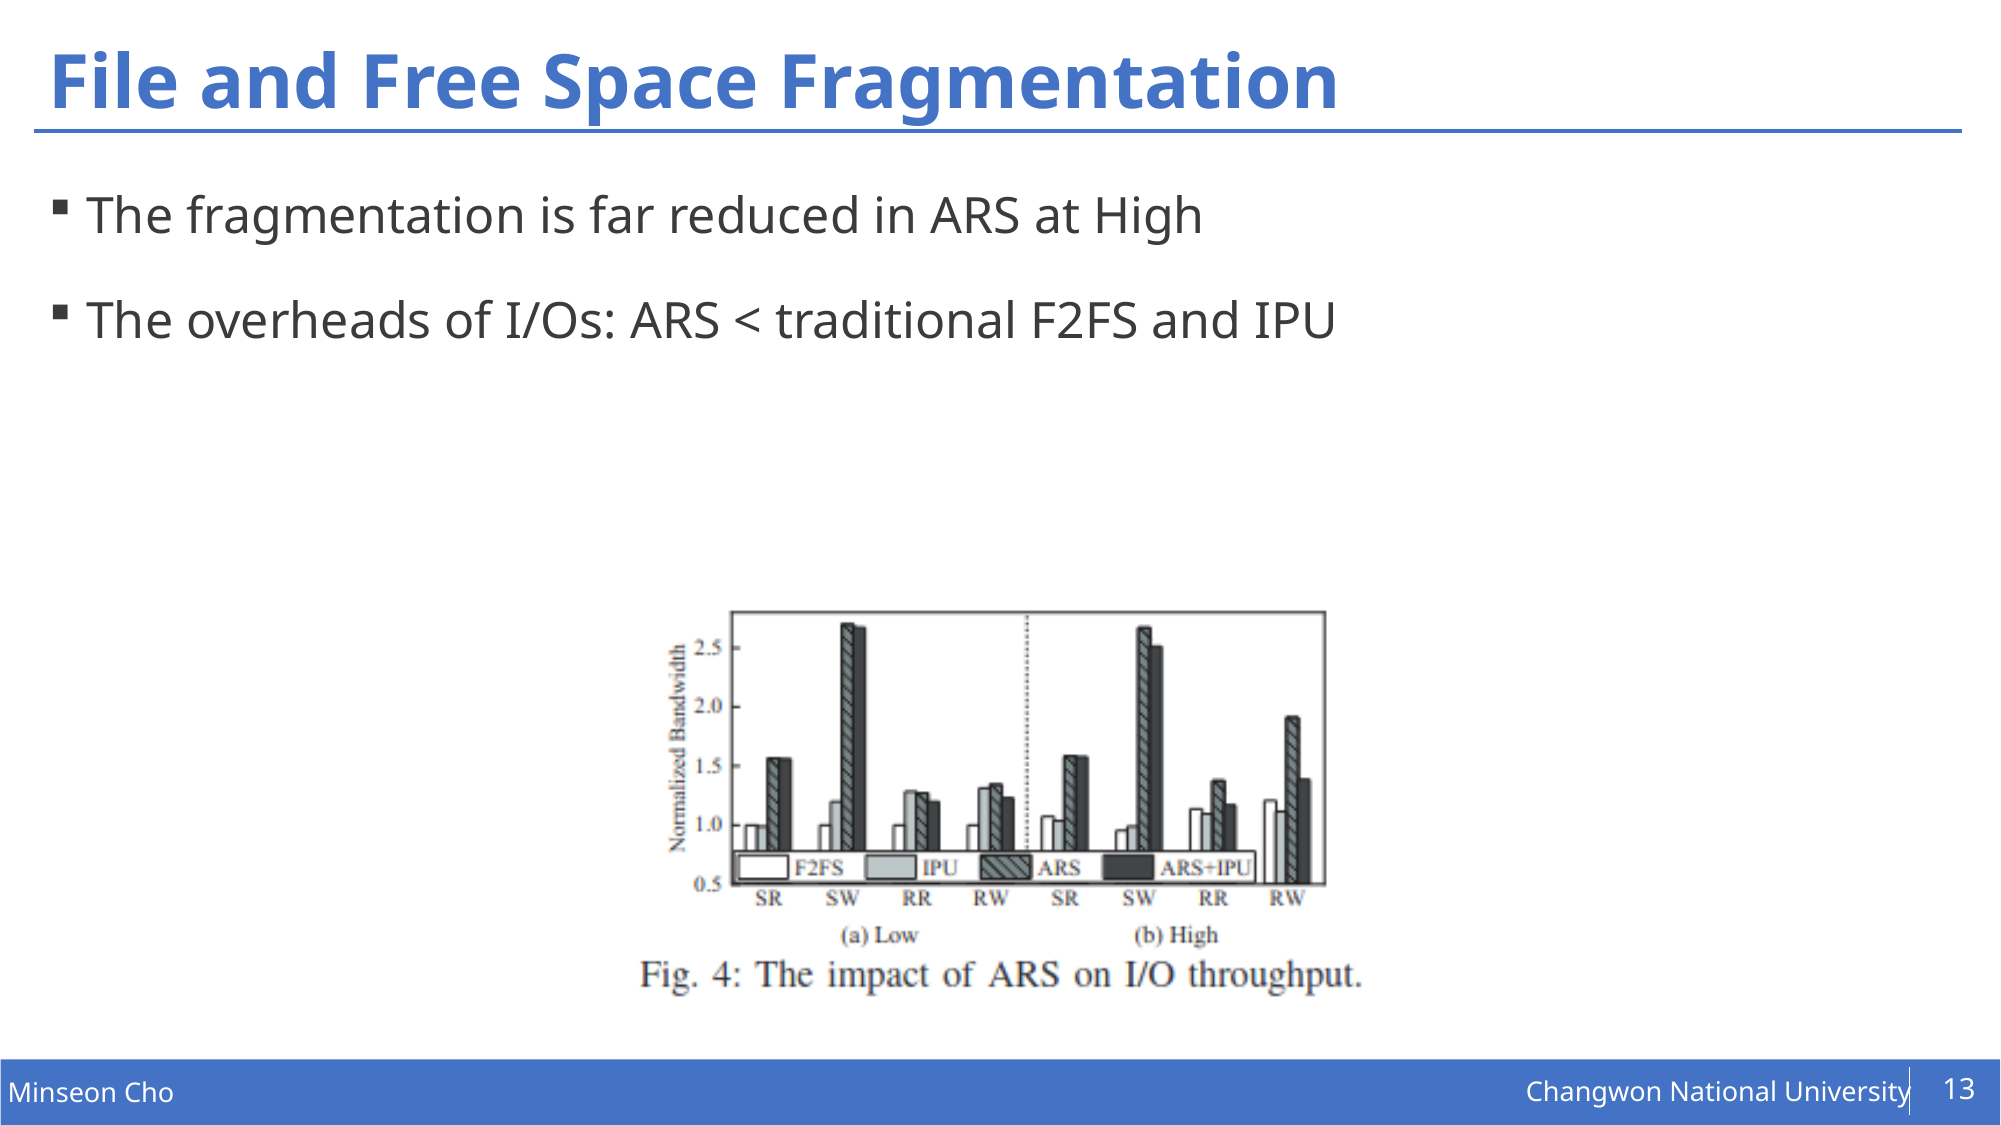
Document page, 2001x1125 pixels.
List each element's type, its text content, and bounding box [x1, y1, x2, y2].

slide_number 13 [1922, 1060, 1996, 1121]
list The fragmentation is far reduced in ARS at High The overheads of I/Os: ARS < traditional F2FS and IPU [33, 152, 1963, 997]
title File and Free Space Fragmentation [33, 27, 1963, 143]
picture [597, 579, 1399, 1006]
